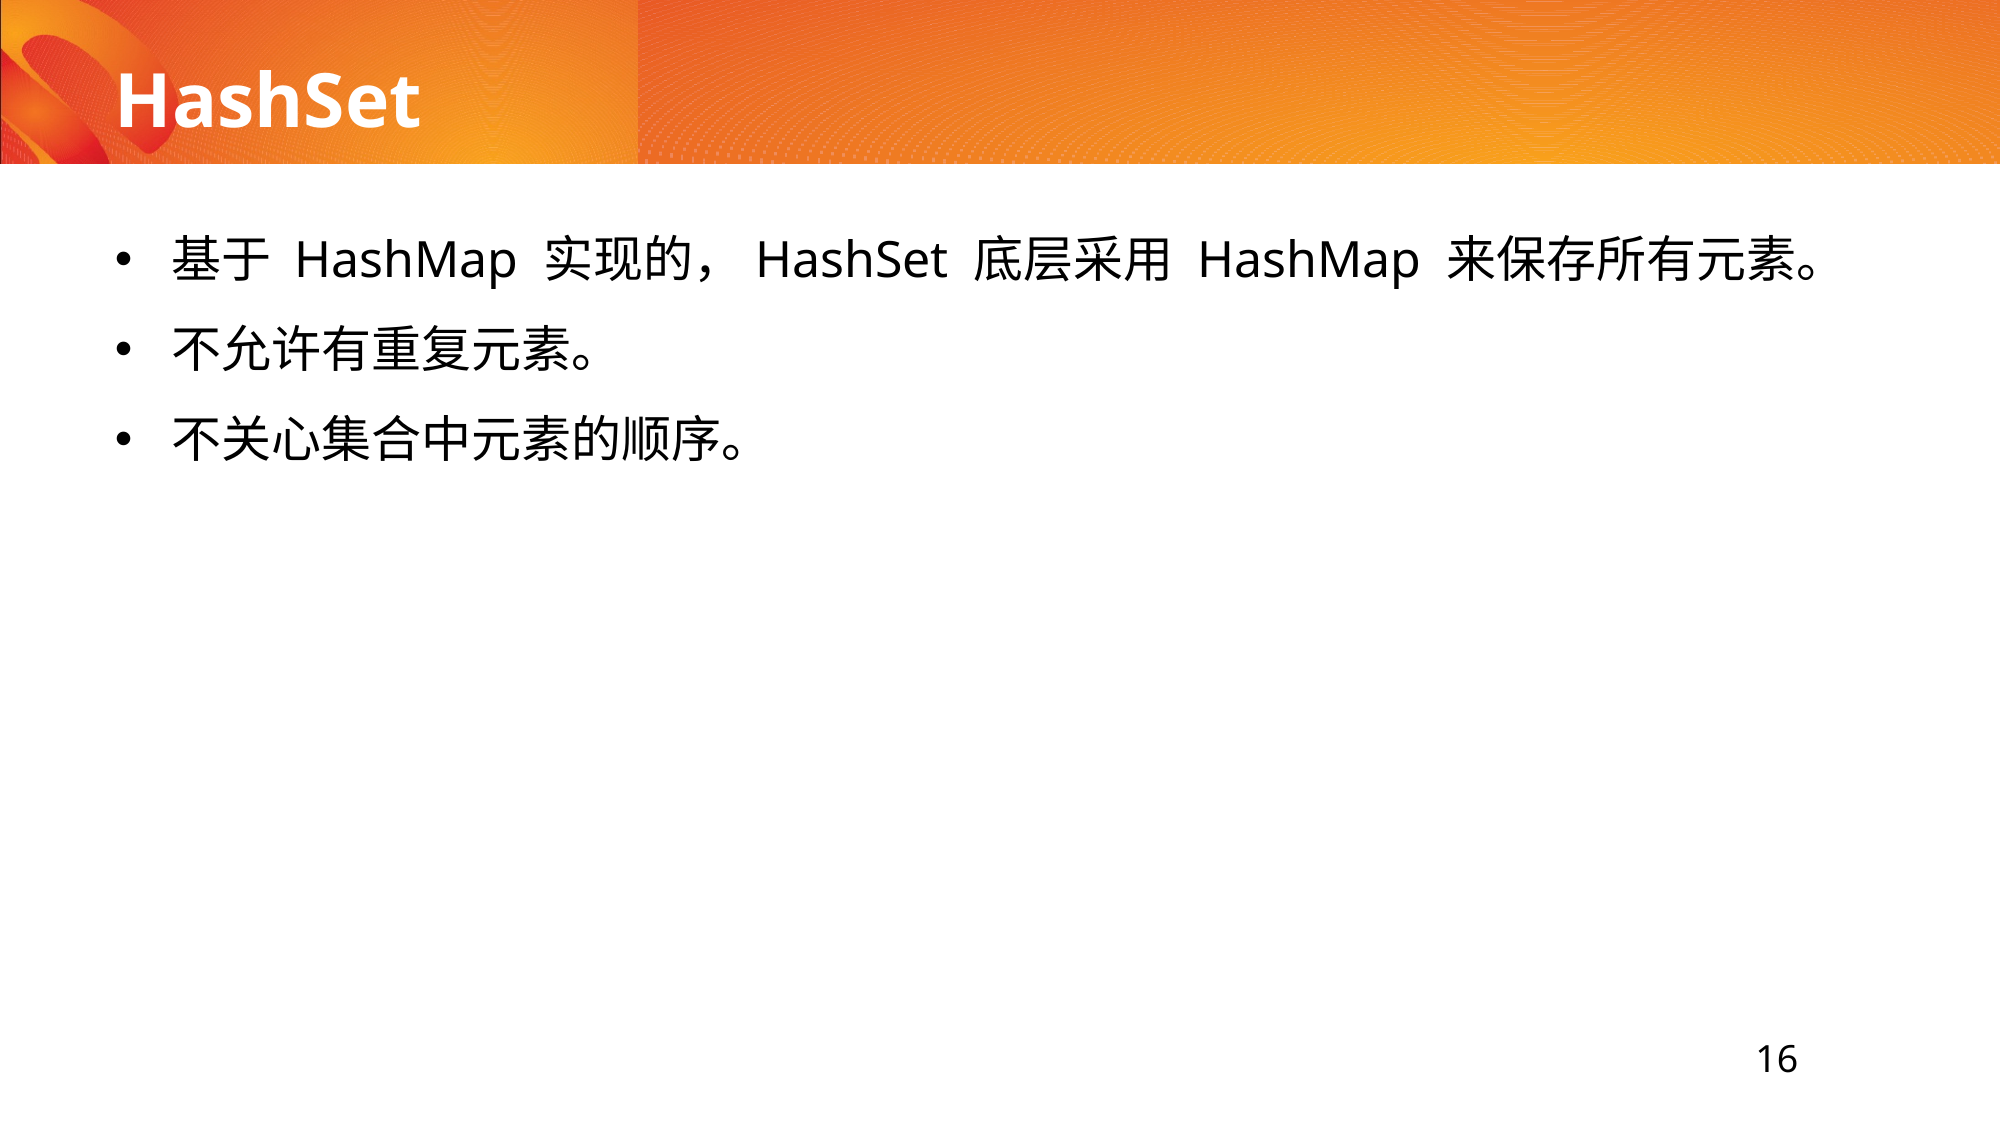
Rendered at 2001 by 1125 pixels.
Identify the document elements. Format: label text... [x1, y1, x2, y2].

picture [0, 0, 2000, 164]
list 基于 HashMap 实现的，HashSet 底层采用 HashMap 来保存所有元素。 不允许有重复元素。 不关心集合中元素的顺序。 [99, 190, 1900, 1005]
title HashSet [99, 45, 1900, 167]
